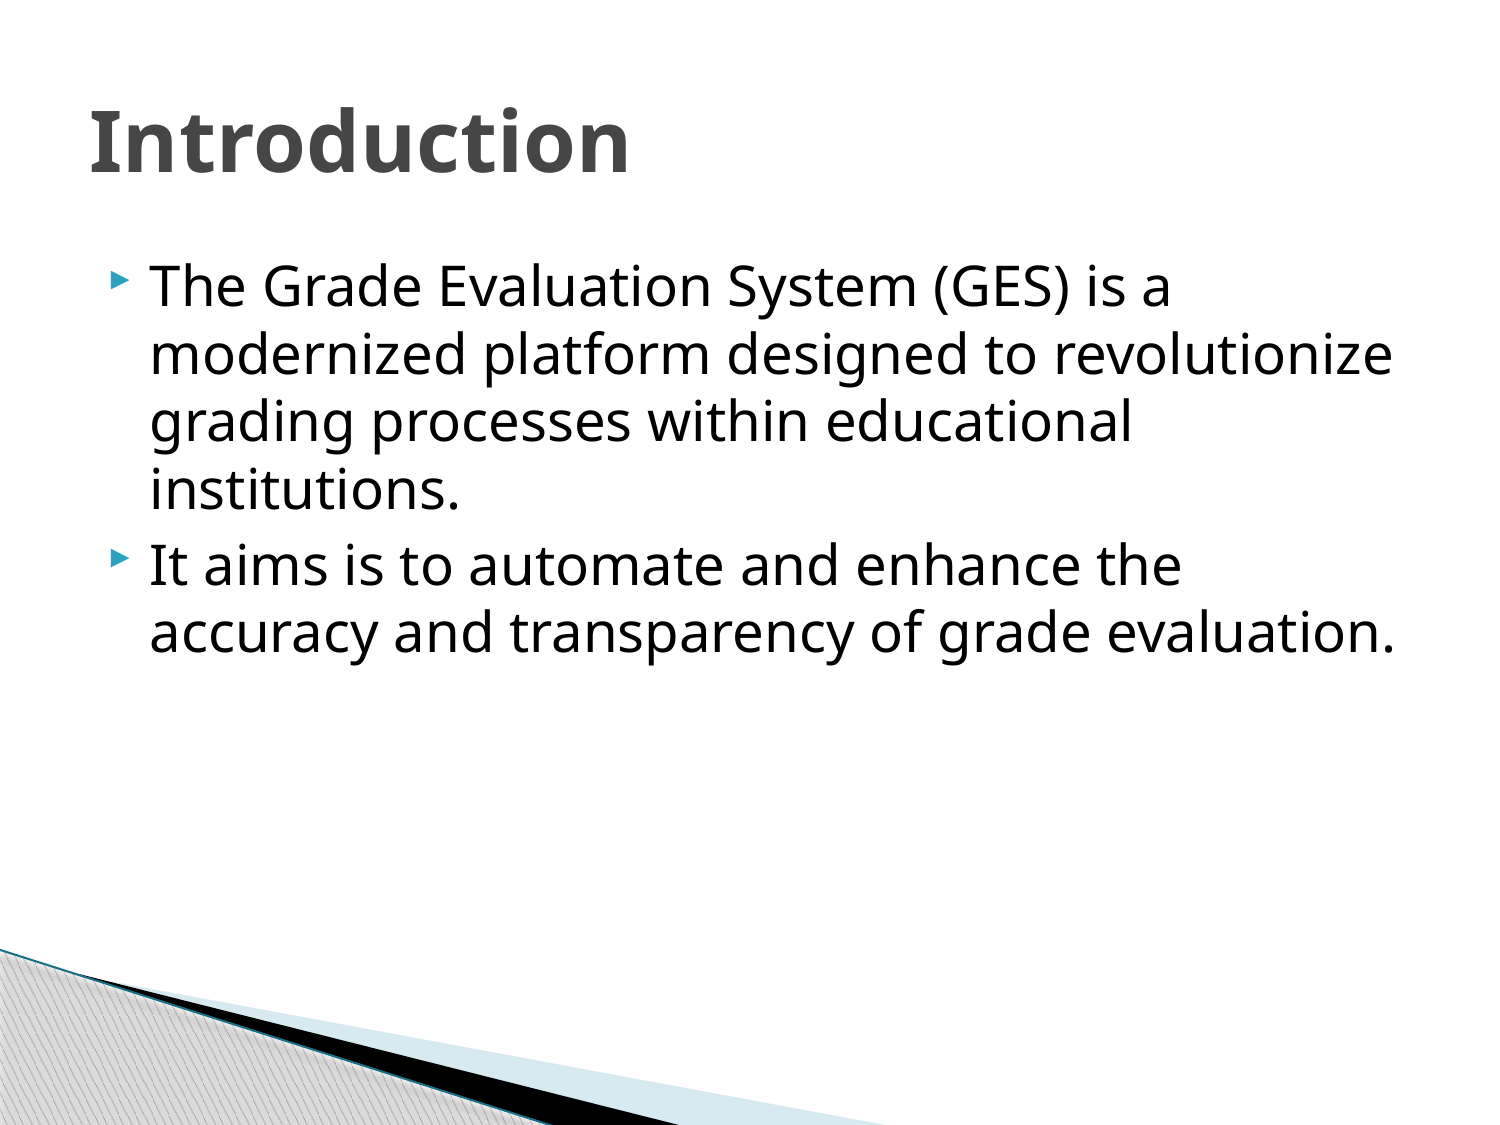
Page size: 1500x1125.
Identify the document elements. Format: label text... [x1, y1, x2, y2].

list The Grade Evaluation System (GES) is a modernized platform designed to revolutionize grading processes within educational institutions. It aims is to automate and enhance the accuracy and transparency of grade evaluation. [75, 243, 1425, 986]
title Introduction [75, 45, 1425, 233]
